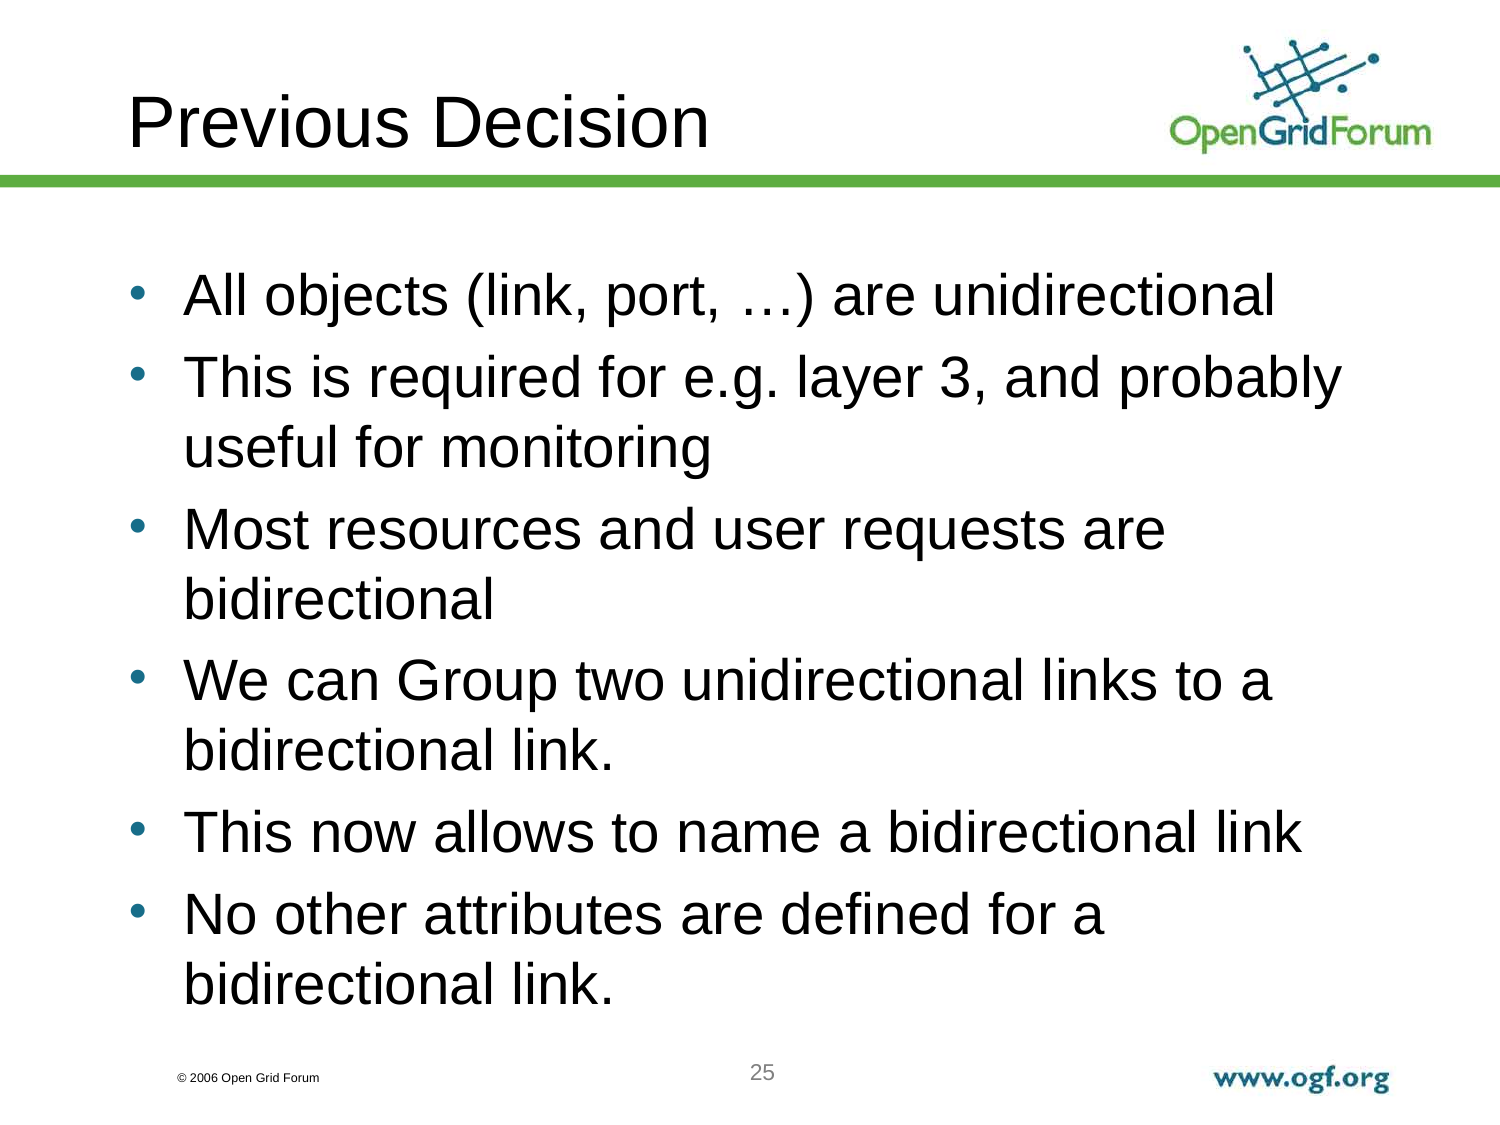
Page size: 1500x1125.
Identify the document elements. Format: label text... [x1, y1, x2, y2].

picture [0, 0, 1500, 174]
footer 25 [324, 1049, 1201, 1125]
picture [0, 188, 1500, 1125]
title Previous Decision [112, 24, 1388, 213]
list All objects (link, port, …) are unidirectional This is required for e.g. layer 3, and probably useful for monitoring Most resources and user requests are bidirectional We can Group two unidirectional links to a bidirectional link. This now allows to name a bidirectional link No other attributes are defined for a bidirectional link. [112, 249, 1388, 1001]
